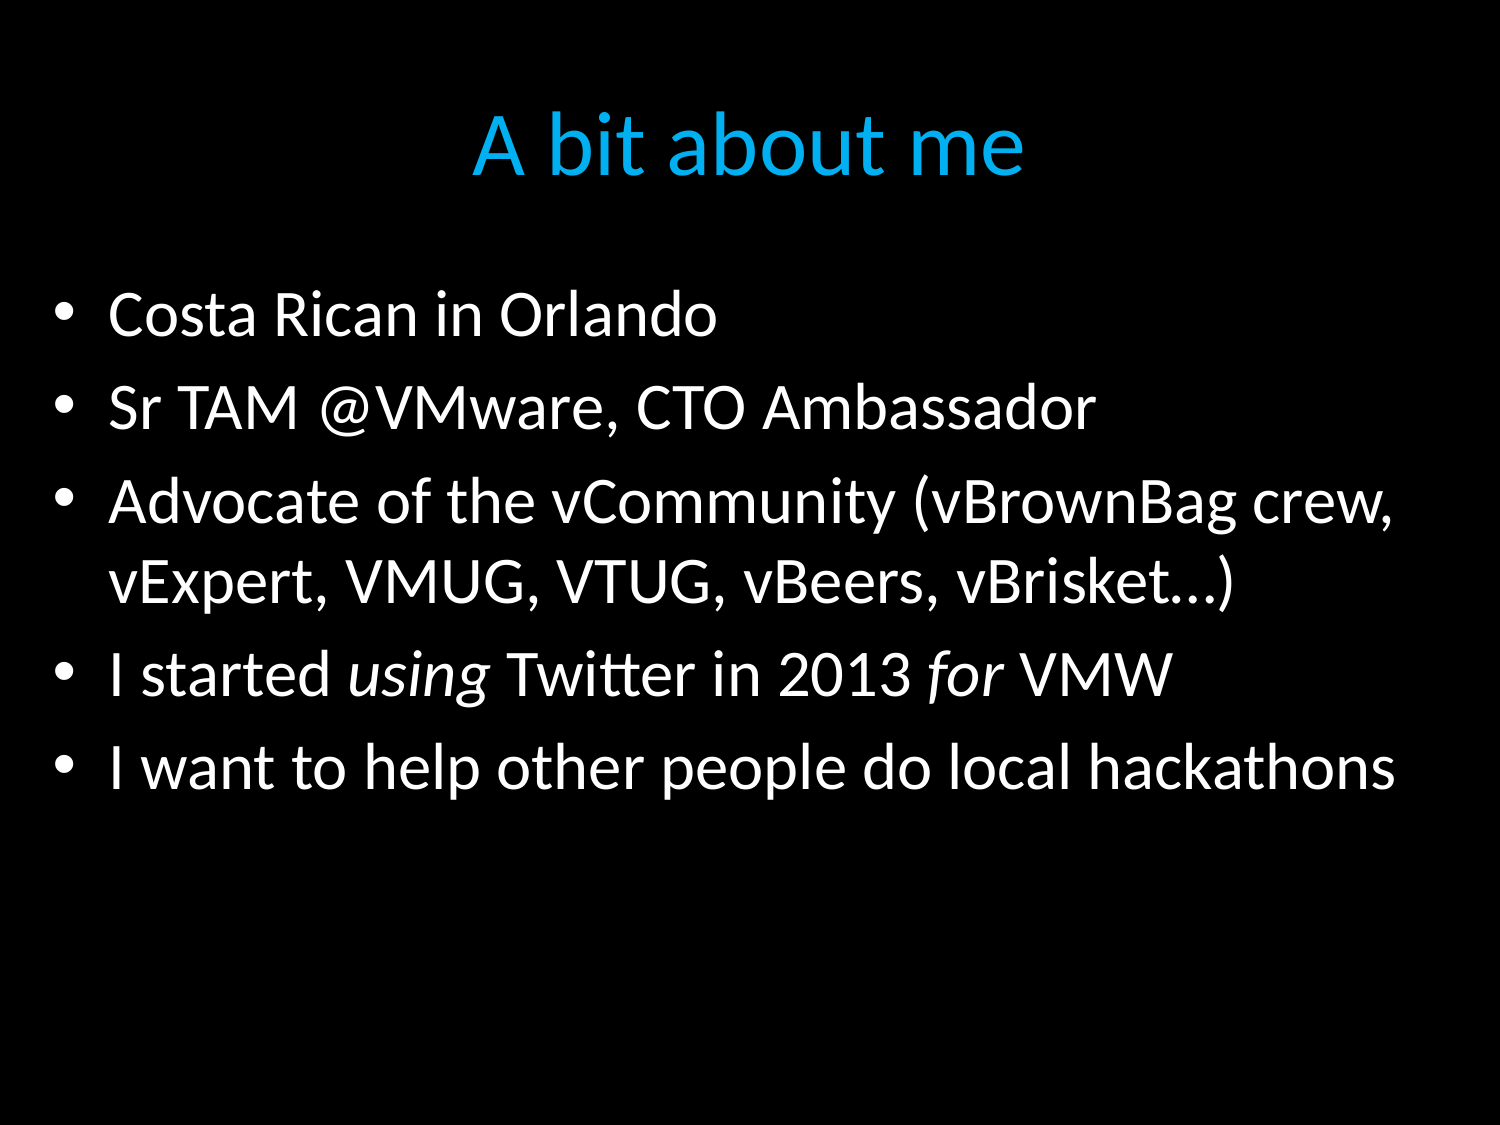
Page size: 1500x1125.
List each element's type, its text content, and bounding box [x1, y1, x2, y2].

title A bit about me [75, 45, 1425, 233]
list Costa Rican in Orlando Sr TAM @VMware, CTO Ambassador Advocate of the vCommunity (vBrownBag crew, vExpert, VMUG, VTUG, vBeers, vBrisket…) I started using Twitter in 2013 for VMW I want to help other people do local hackathons [37, 262, 1475, 1005]
